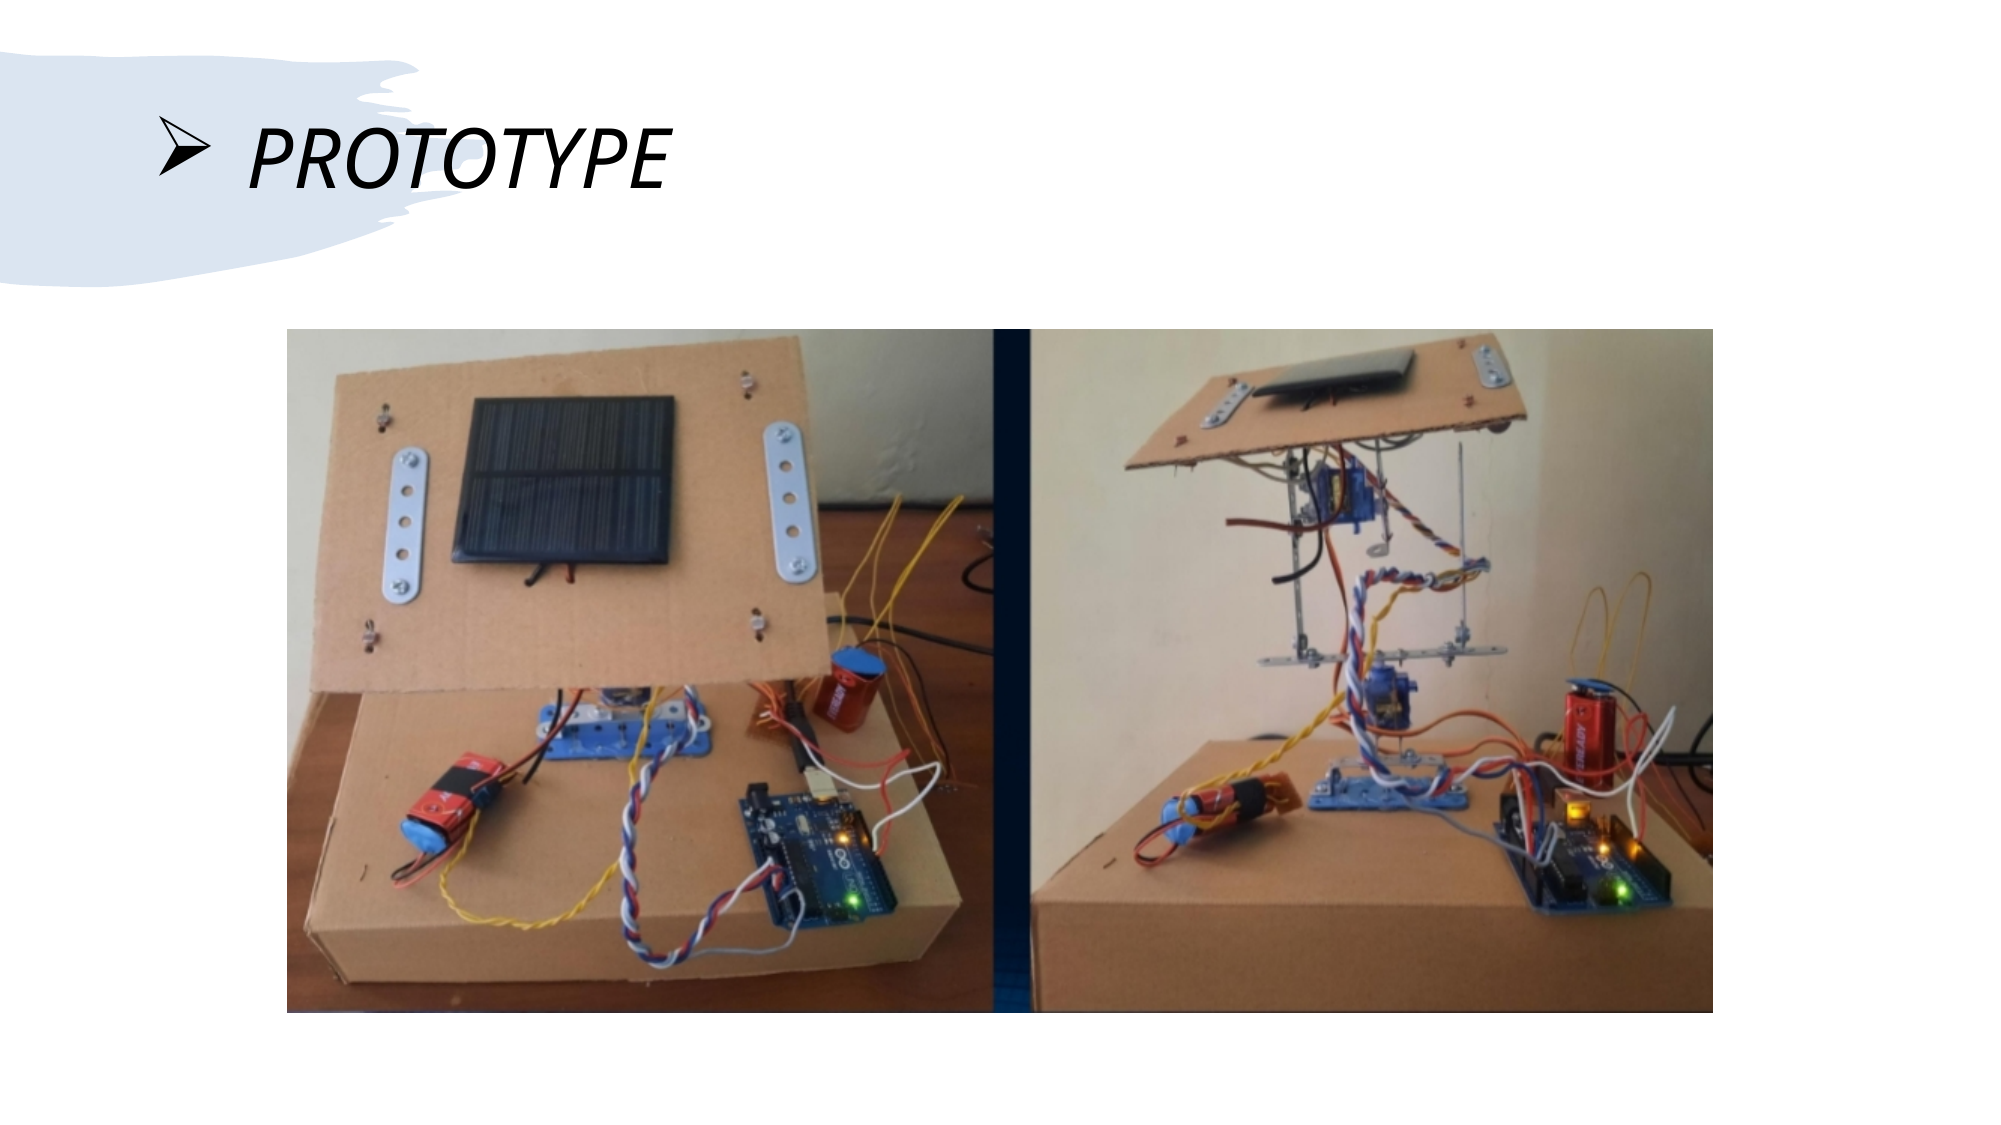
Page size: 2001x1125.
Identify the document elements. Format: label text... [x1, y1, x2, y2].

title PROTOTYPE [137, 53, 1863, 271]
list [287, 329, 1713, 1013]
